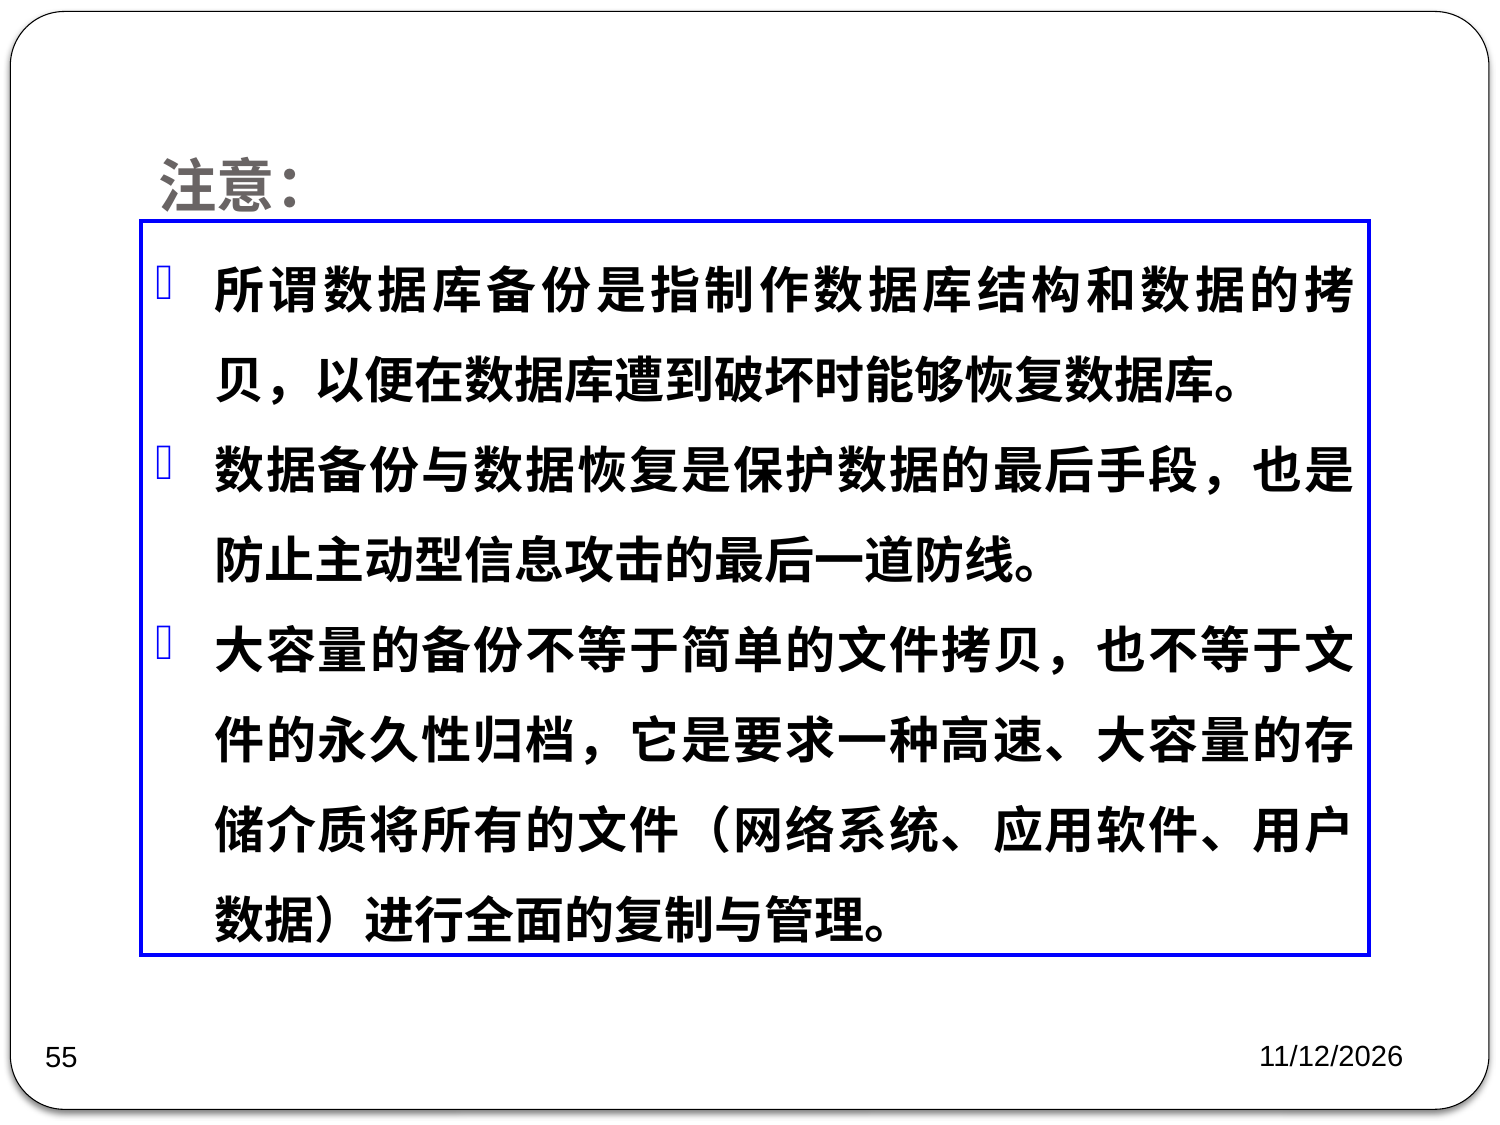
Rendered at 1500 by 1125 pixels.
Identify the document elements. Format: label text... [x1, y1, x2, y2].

title 注意： [143, 46, 1419, 235]
text_box 所谓数据库备份是指制作数据库结构和数据的拷贝，以便在数据库遭到破坏时能够恢复数据库。 数据备份与数据恢复是保护数据的最后手段，也是防止主动型信息攻击的最后一道防线。 大容量的备份不等于简单的文件拷贝，也不等于文件的永久性归档，它是要求一种高速、大容量的存储介质将所有的文件（网络系统、应用软件、用户数据）进行全面的复制与管理。 [140, 220, 1370, 956]
slide_number 55 [23, 1018, 99, 1094]
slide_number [1012, 1015, 1419, 1094]
